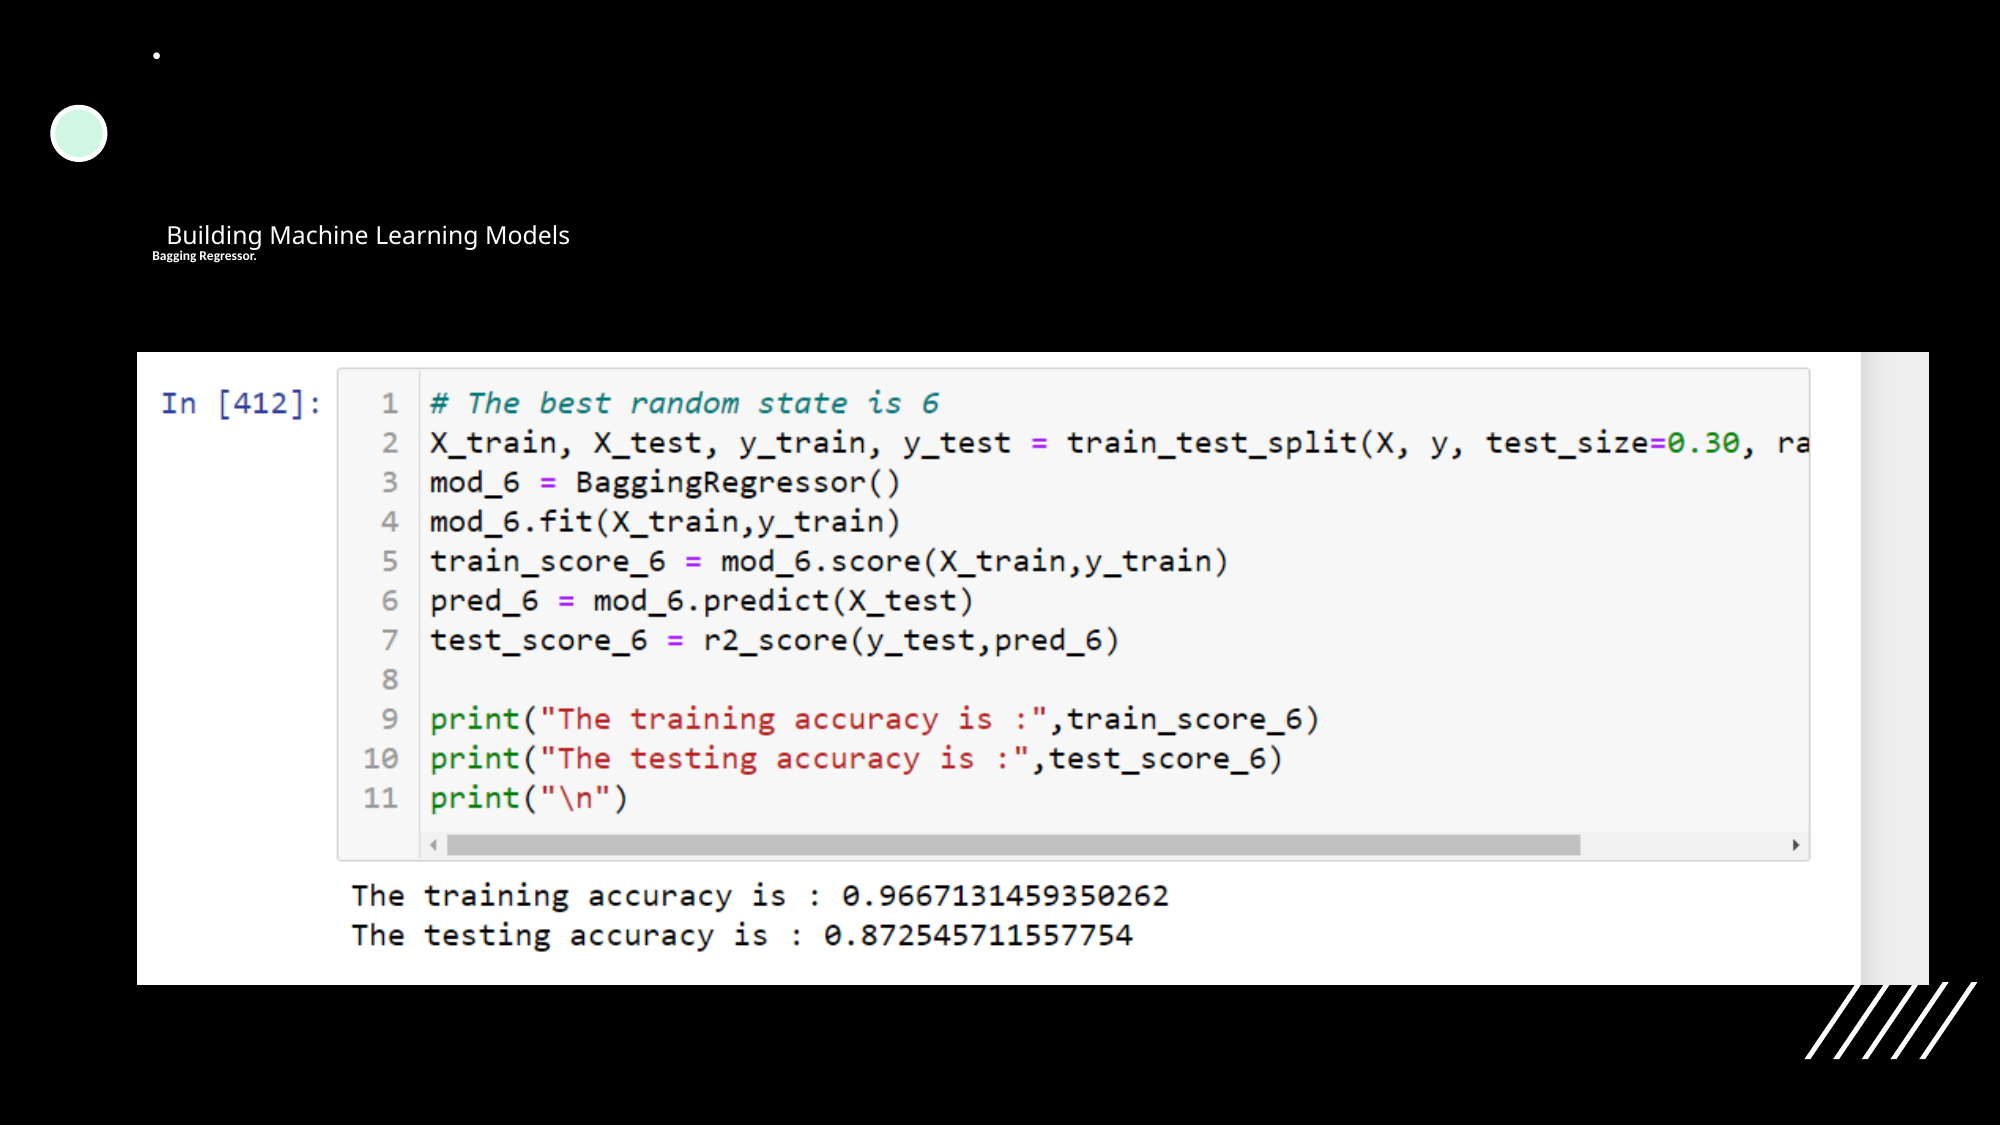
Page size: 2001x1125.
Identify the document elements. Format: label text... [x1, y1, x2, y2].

title Building Machine Learning Models Bagging Regressor. [137, 33, 1863, 280]
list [137, 352, 1929, 985]
